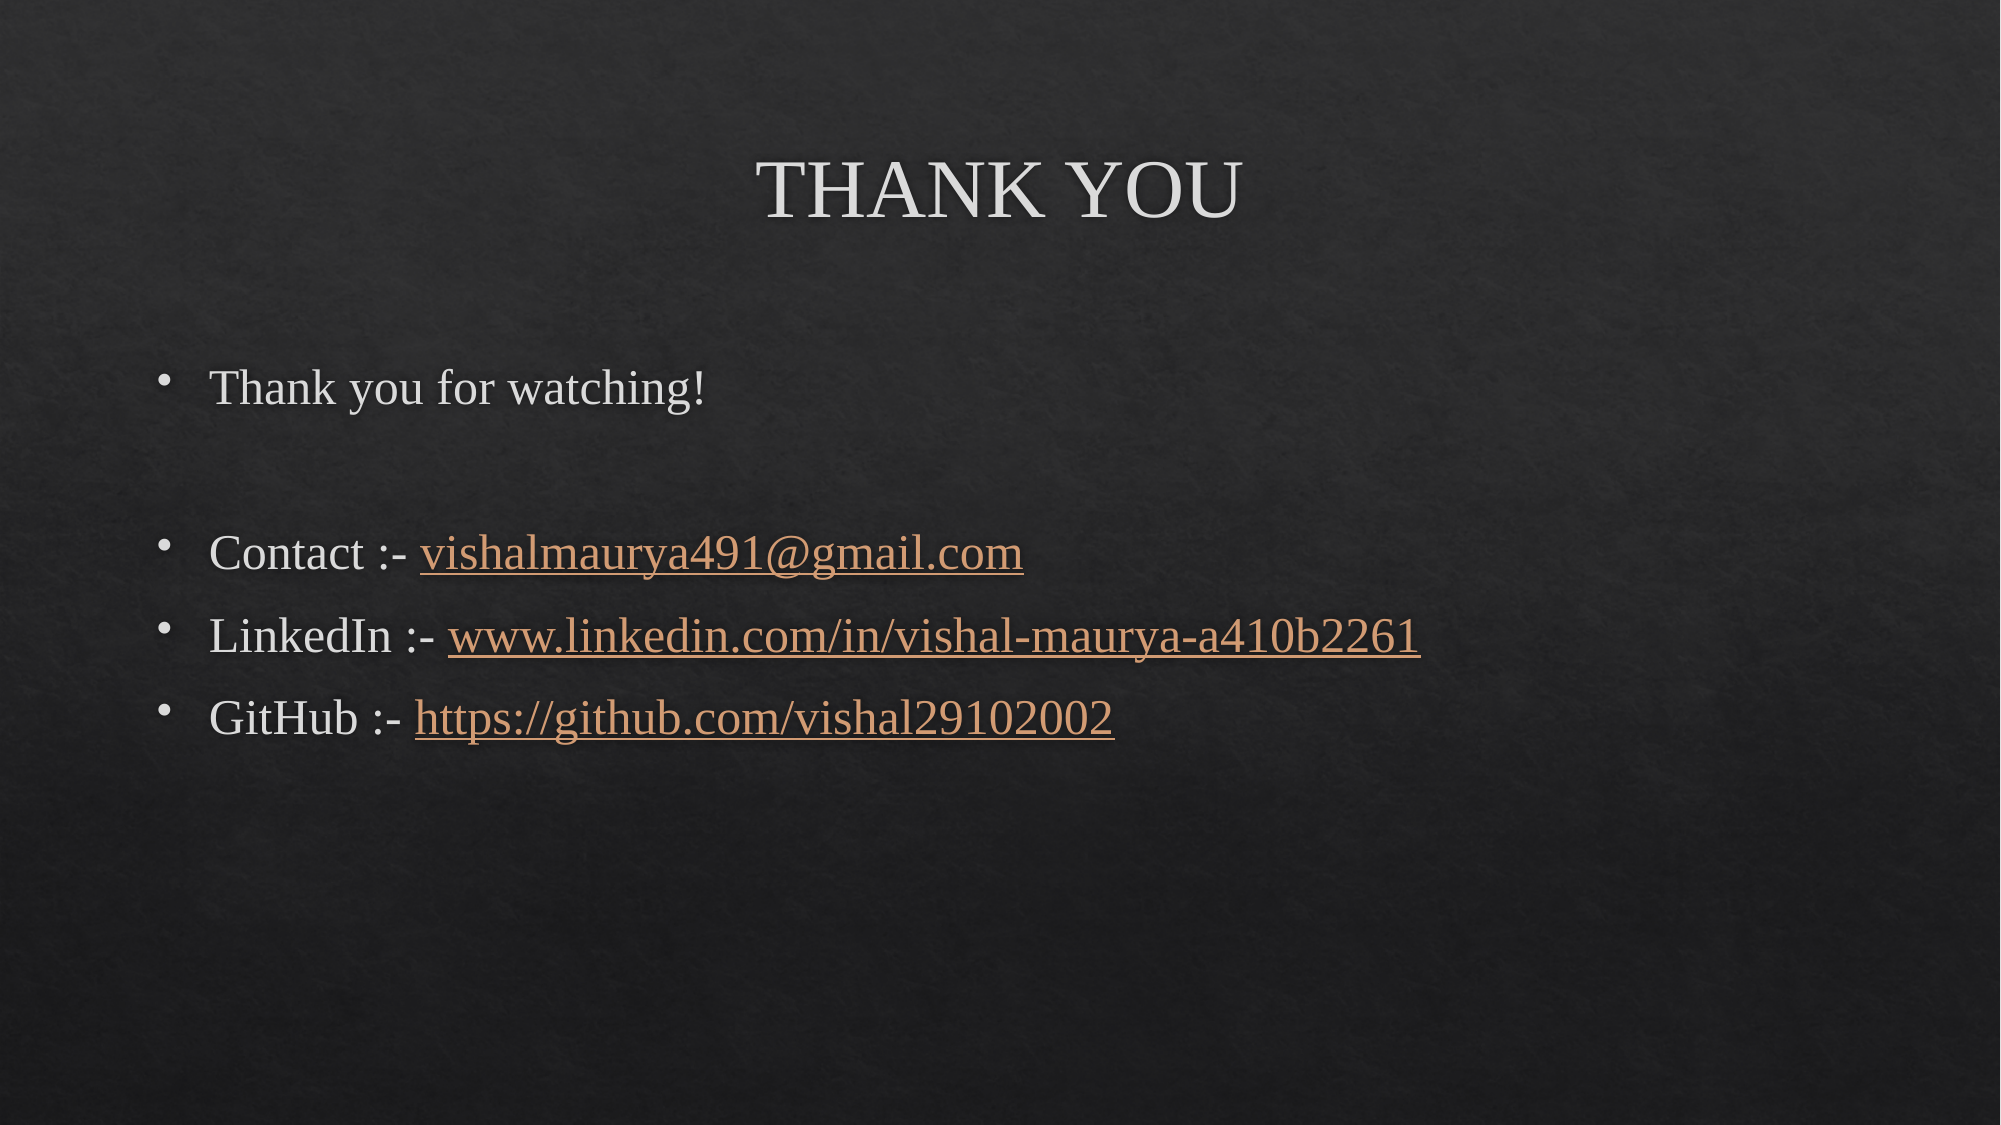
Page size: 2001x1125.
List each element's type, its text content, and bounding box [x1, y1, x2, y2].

list Thank you for watching! Contact :- vishalmaurya491@gmail.com LinkedIn :- www.linkedin.com/in/vishal-maurya-a410b2261 GitHub :- https://github.com/vishal29102002 [137, 264, 1863, 1014]
title THANK YOU [137, 59, 1863, 260]
